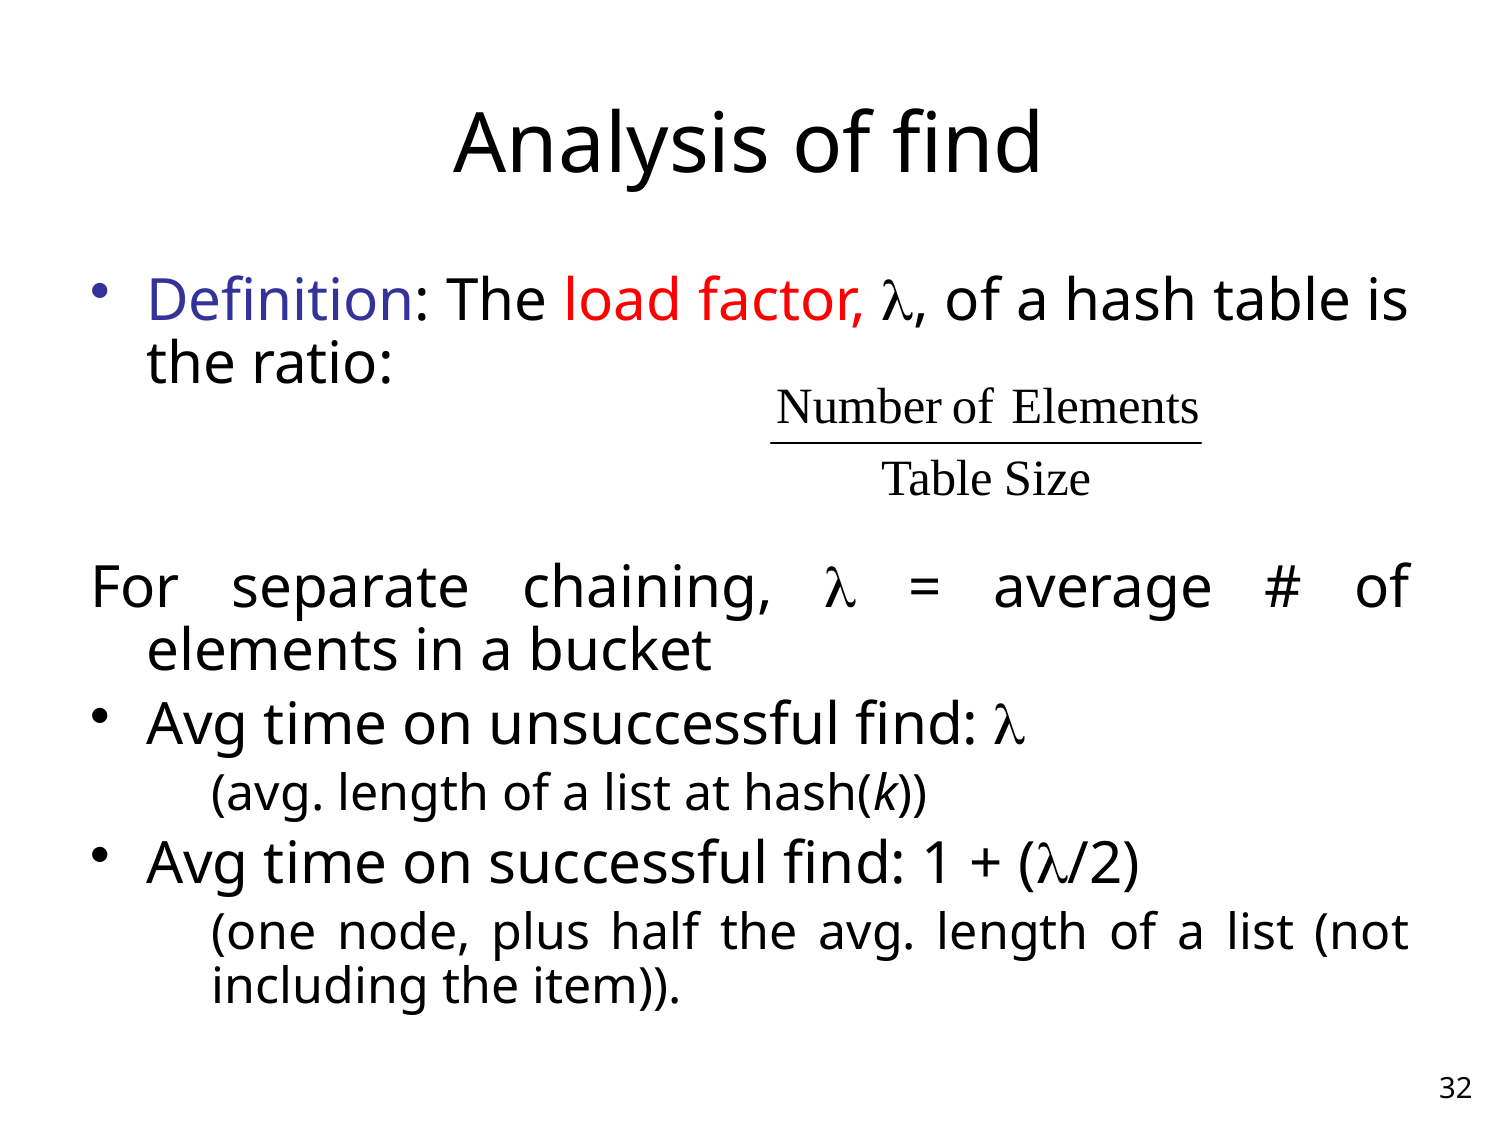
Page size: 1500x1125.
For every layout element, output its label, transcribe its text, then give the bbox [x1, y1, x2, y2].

list Definition: The load factor, , of a hash table is the ratio: For separate chaining,  = average # of elements in a bucket Avg time on unsuccessful find:  (avg. length of a list at hash(k)) Avg time on successful find: 1 + (/2) (one node, plus half the avg. length of a list (not including the item)). [74, 262, 1426, 1006]
title Analysis of find [74, 44, 1426, 233]
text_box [762, 374, 1211, 507]
